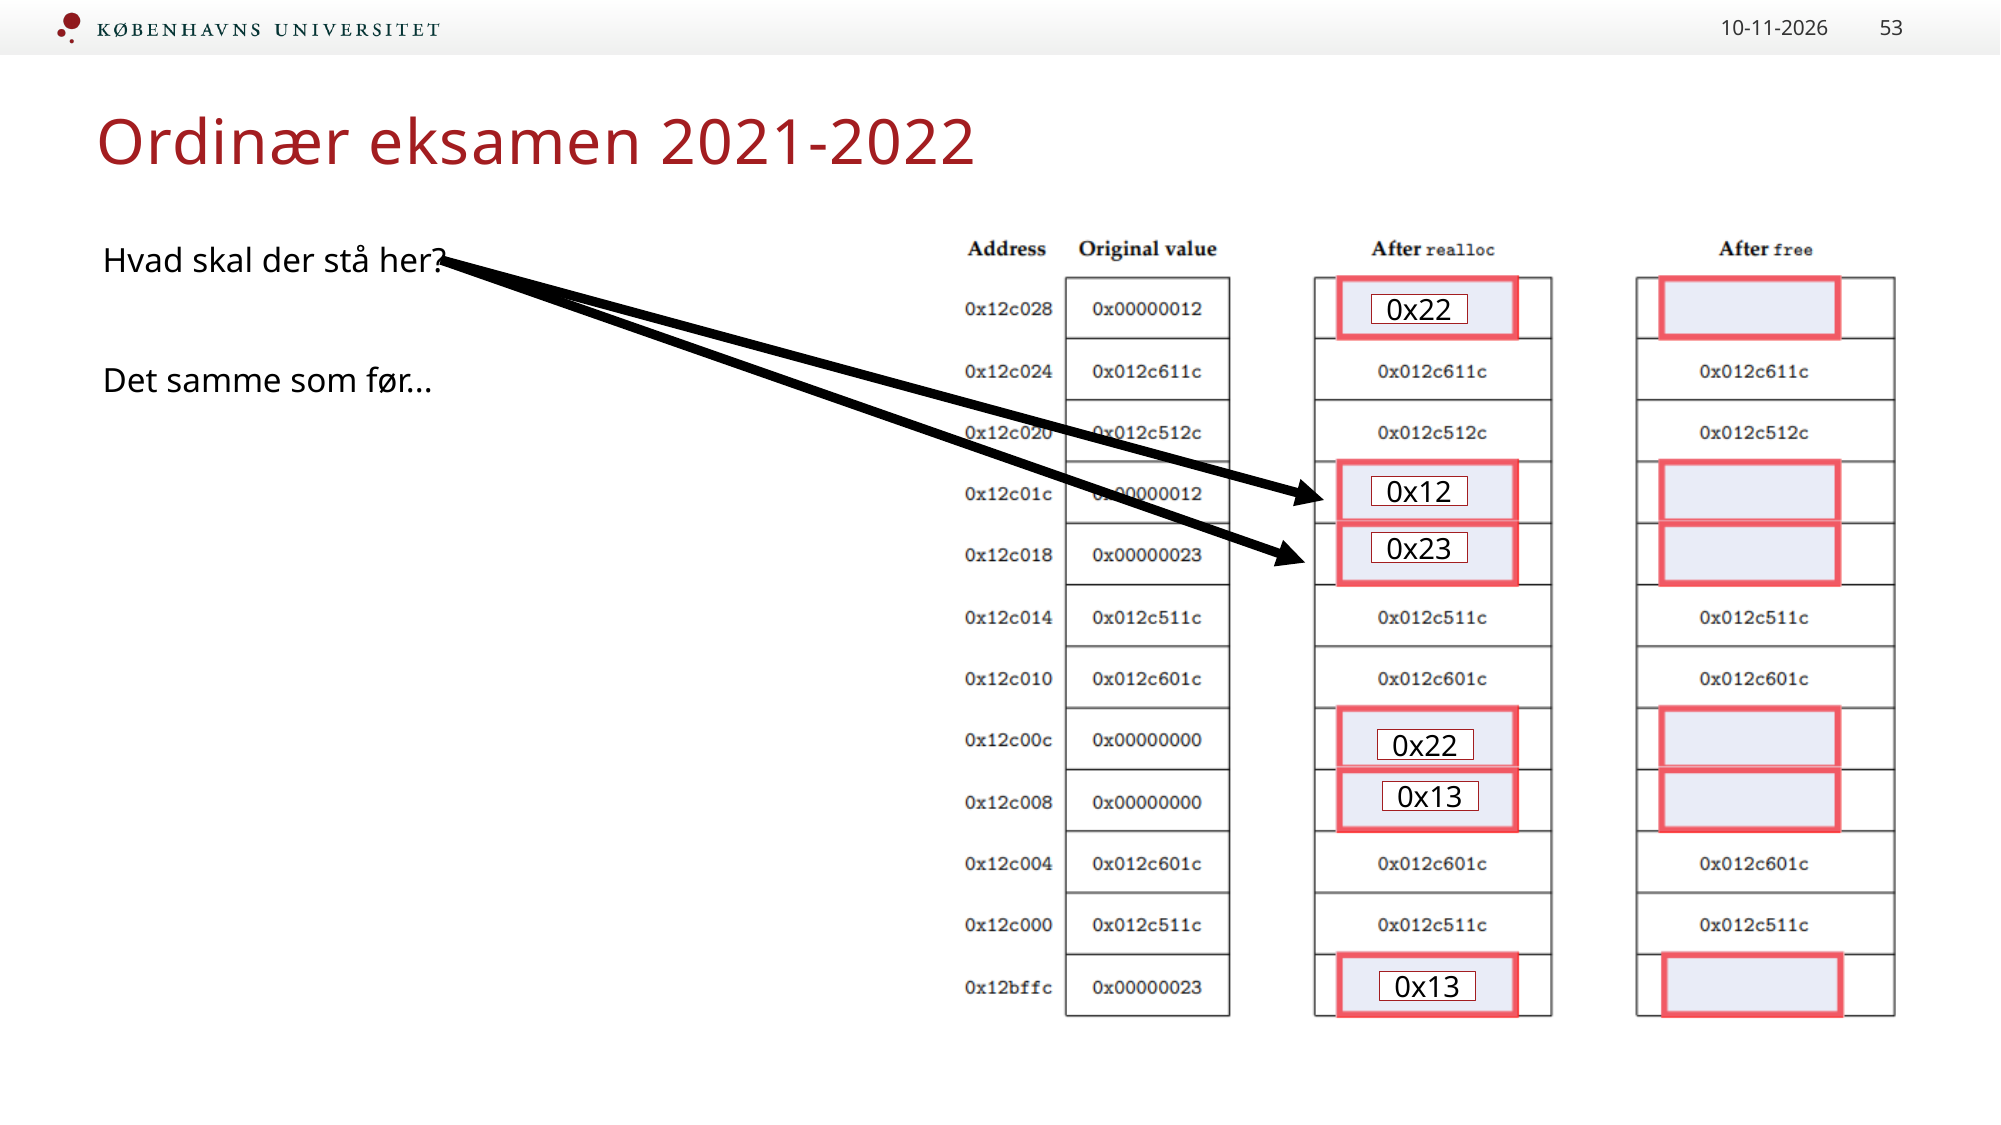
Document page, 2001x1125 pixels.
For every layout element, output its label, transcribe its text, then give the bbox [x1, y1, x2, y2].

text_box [440, 500, 1305, 563]
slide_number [1694, 14, 1829, 43]
slide_number 53 [1840, 14, 1904, 43]
picture [91, 15, 476, 42]
title Ordinær eksamen 2021-2022 [96, 101, 1904, 232]
picture [912, 220, 1950, 1038]
text_box Hvad skal der stå her? Det samme som før... [87, 232, 912, 647]
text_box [440, 259, 1324, 500]
